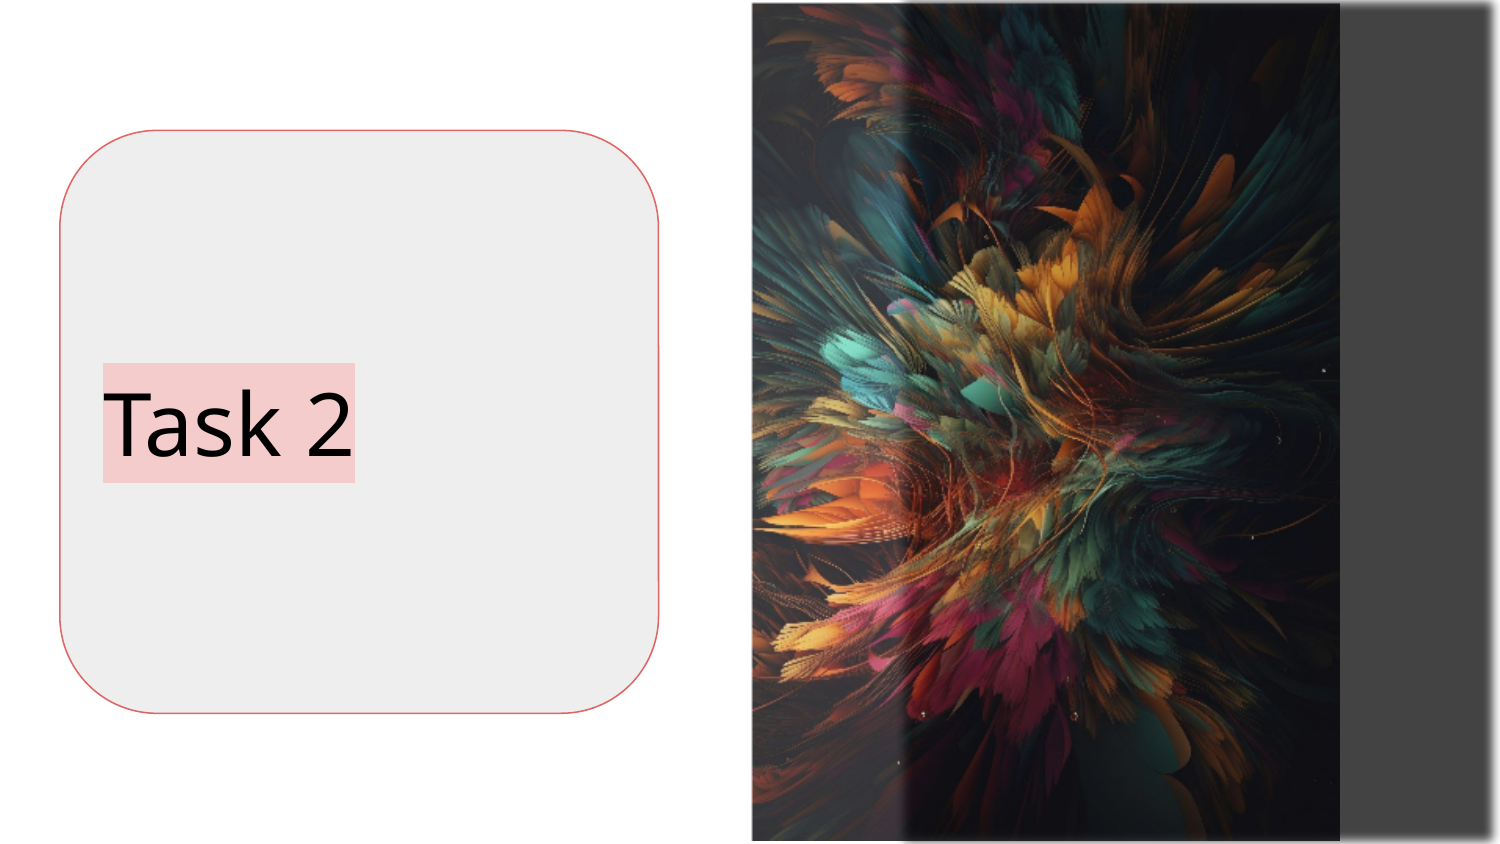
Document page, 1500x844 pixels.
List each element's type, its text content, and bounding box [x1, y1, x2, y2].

text_box [895, 724, 902, 841]
picture [625, 8, 1465, 835]
text_box [896, 4, 901, 124]
text_box Task 2 [59, 130, 620, 714]
